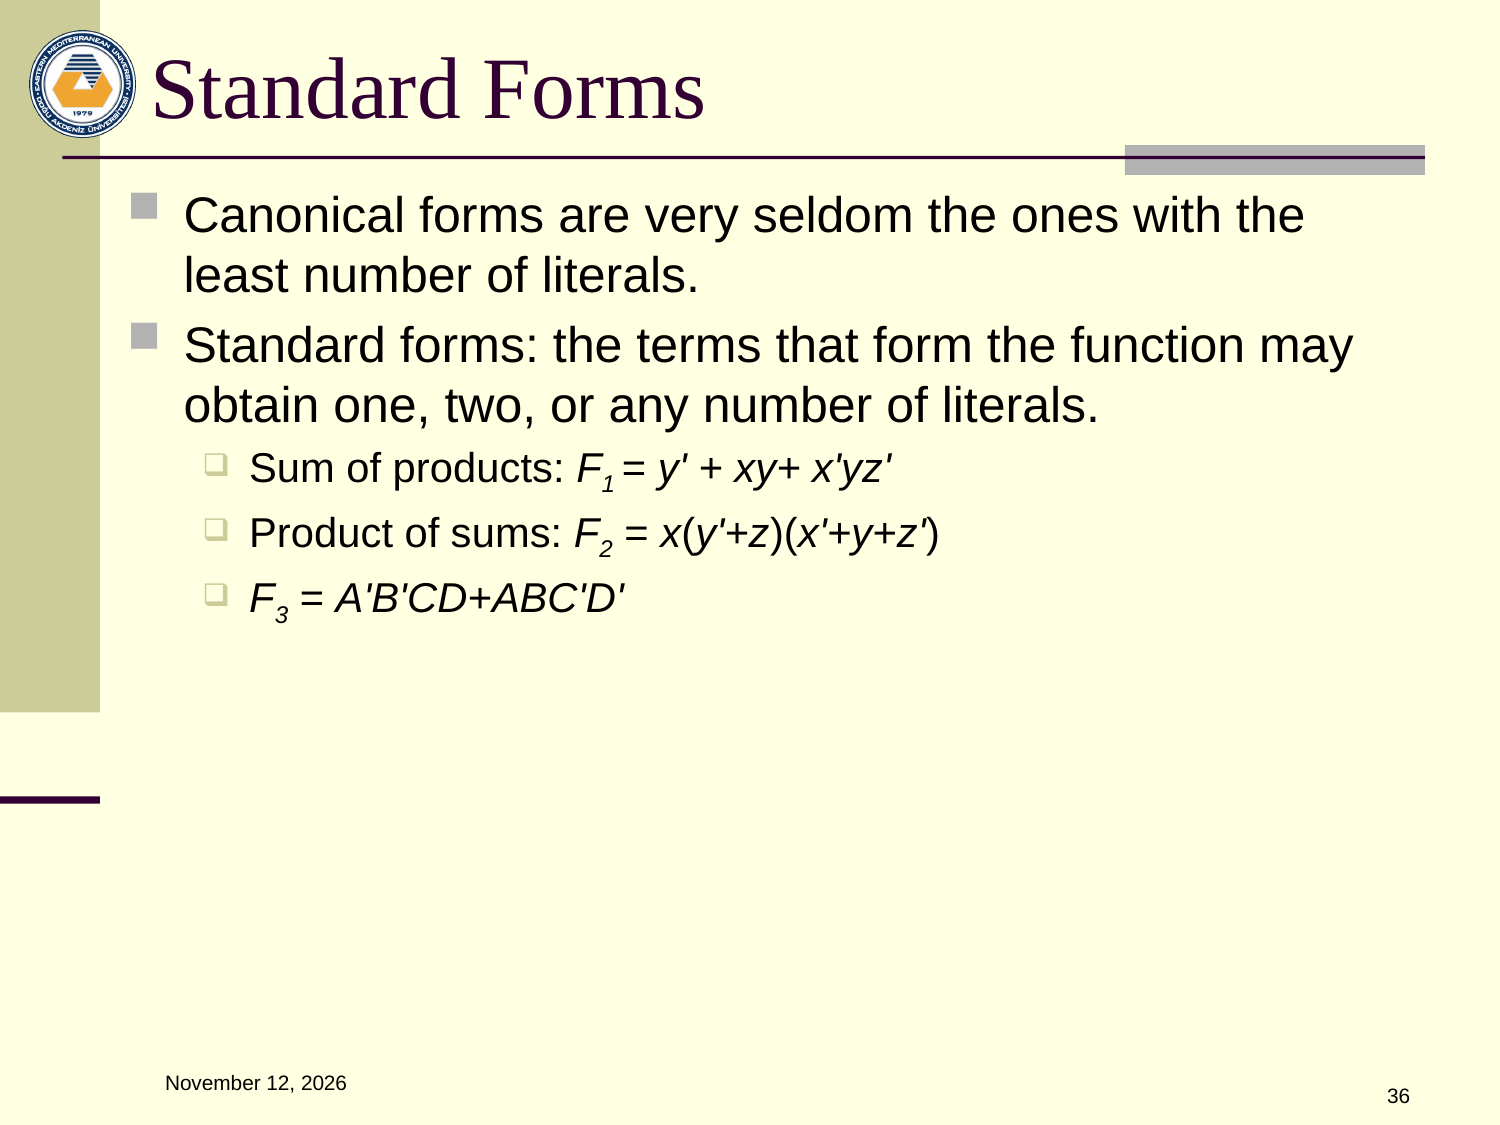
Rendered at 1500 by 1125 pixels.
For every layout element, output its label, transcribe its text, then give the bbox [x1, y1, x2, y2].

picture [29, 30, 136, 138]
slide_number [149, 1062, 476, 1101]
slide_number 36 [1112, 1074, 1426, 1101]
title Standard Forms [149, 24, 1426, 143]
list Canonical forms are very seldom the ones with the least number of literals. Standard forms: the terms that form the function may obtain one, two, or any number of literals. Sum of products: F1 = y' + xy+ x'yz' Product of sums: F2 = x(y'+z)(x'+y+z') F3 = A'B'CD+ABC'D' [112, 174, 1438, 1026]
